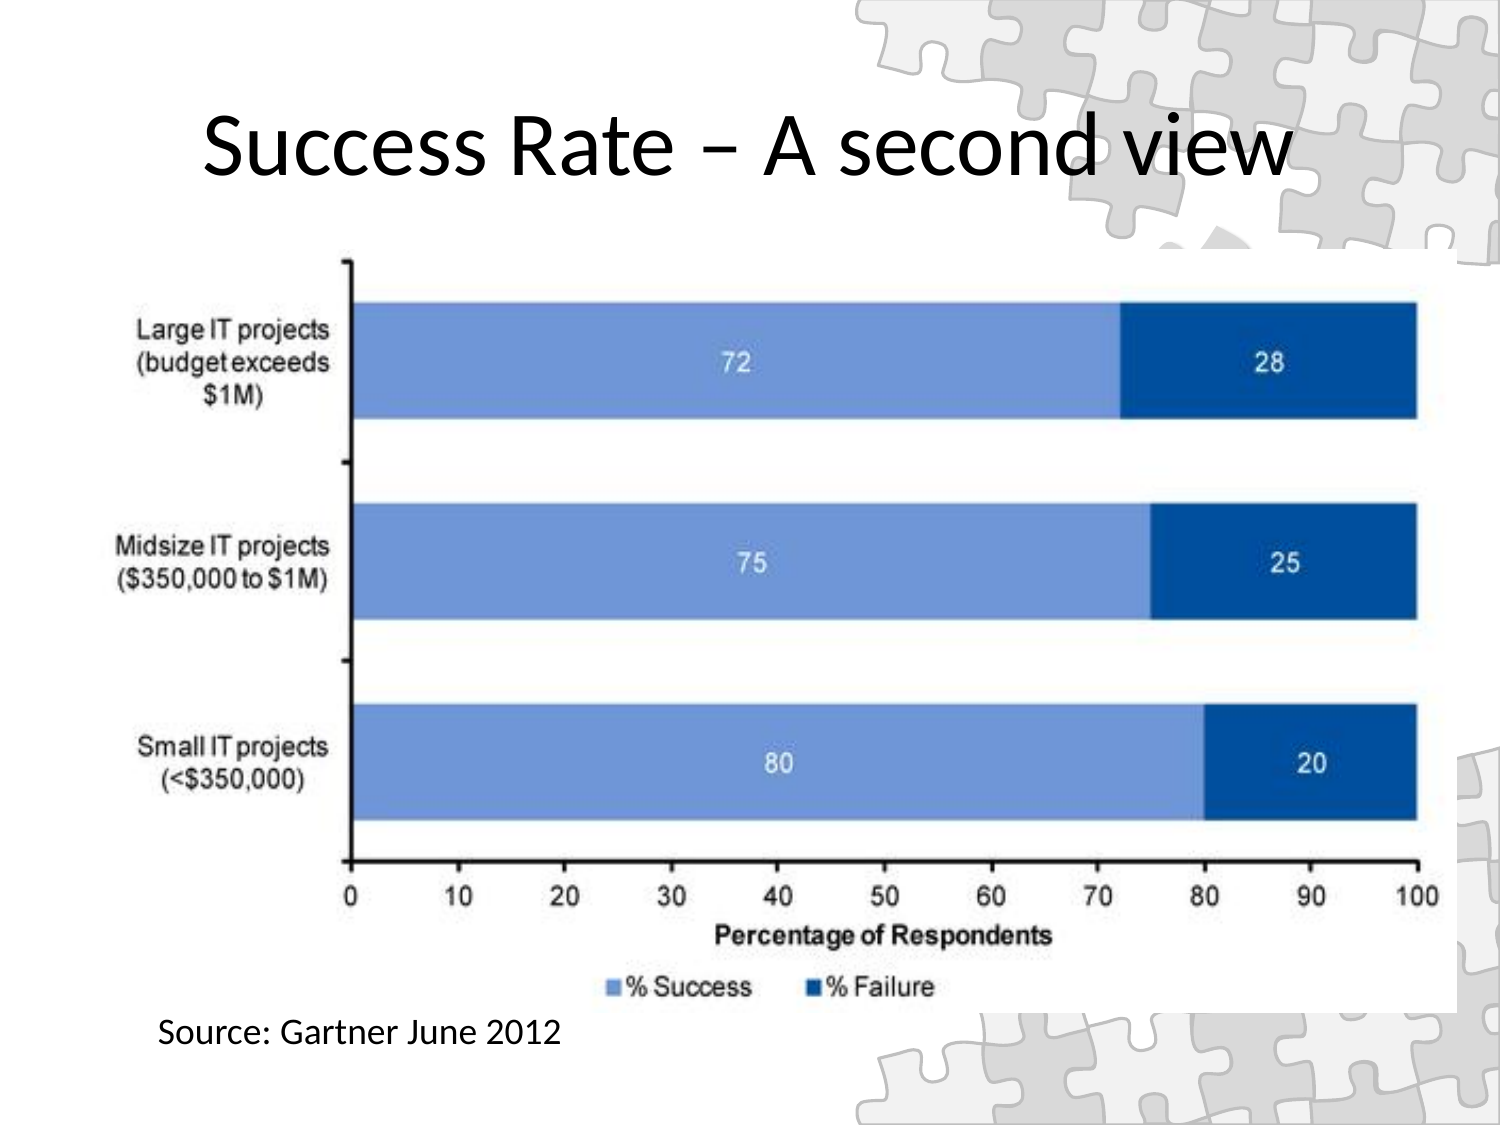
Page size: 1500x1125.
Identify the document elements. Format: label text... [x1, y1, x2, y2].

text_box Source: Gartner June 2012 [143, 1022, 578, 1060]
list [82, 249, 1457, 1013]
title Success Rate – A second view [75, 45, 1425, 233]
